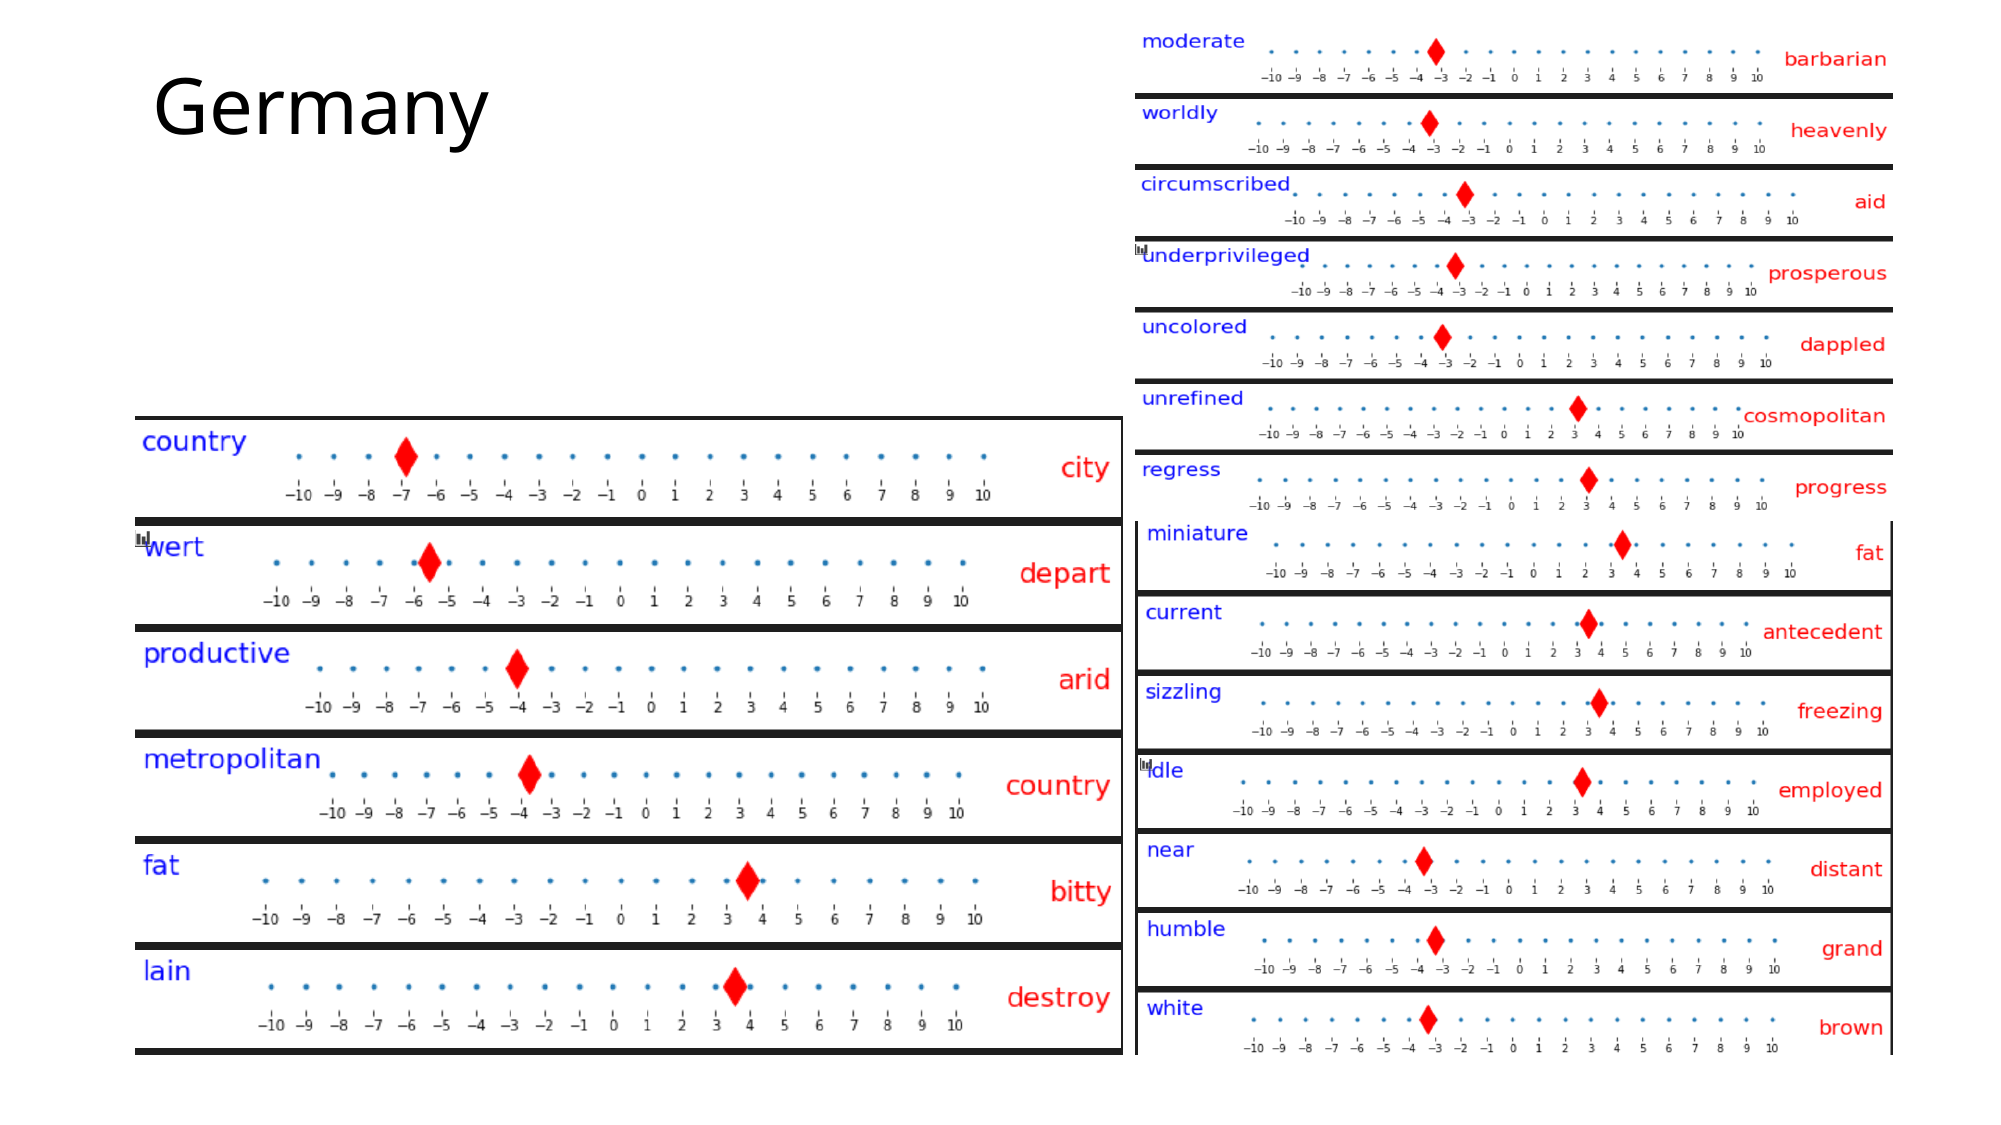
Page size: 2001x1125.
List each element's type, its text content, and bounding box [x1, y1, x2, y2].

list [135, 416, 1123, 1055]
picture [1135, 28, 1893, 1055]
title Germany [137, 59, 585, 160]
